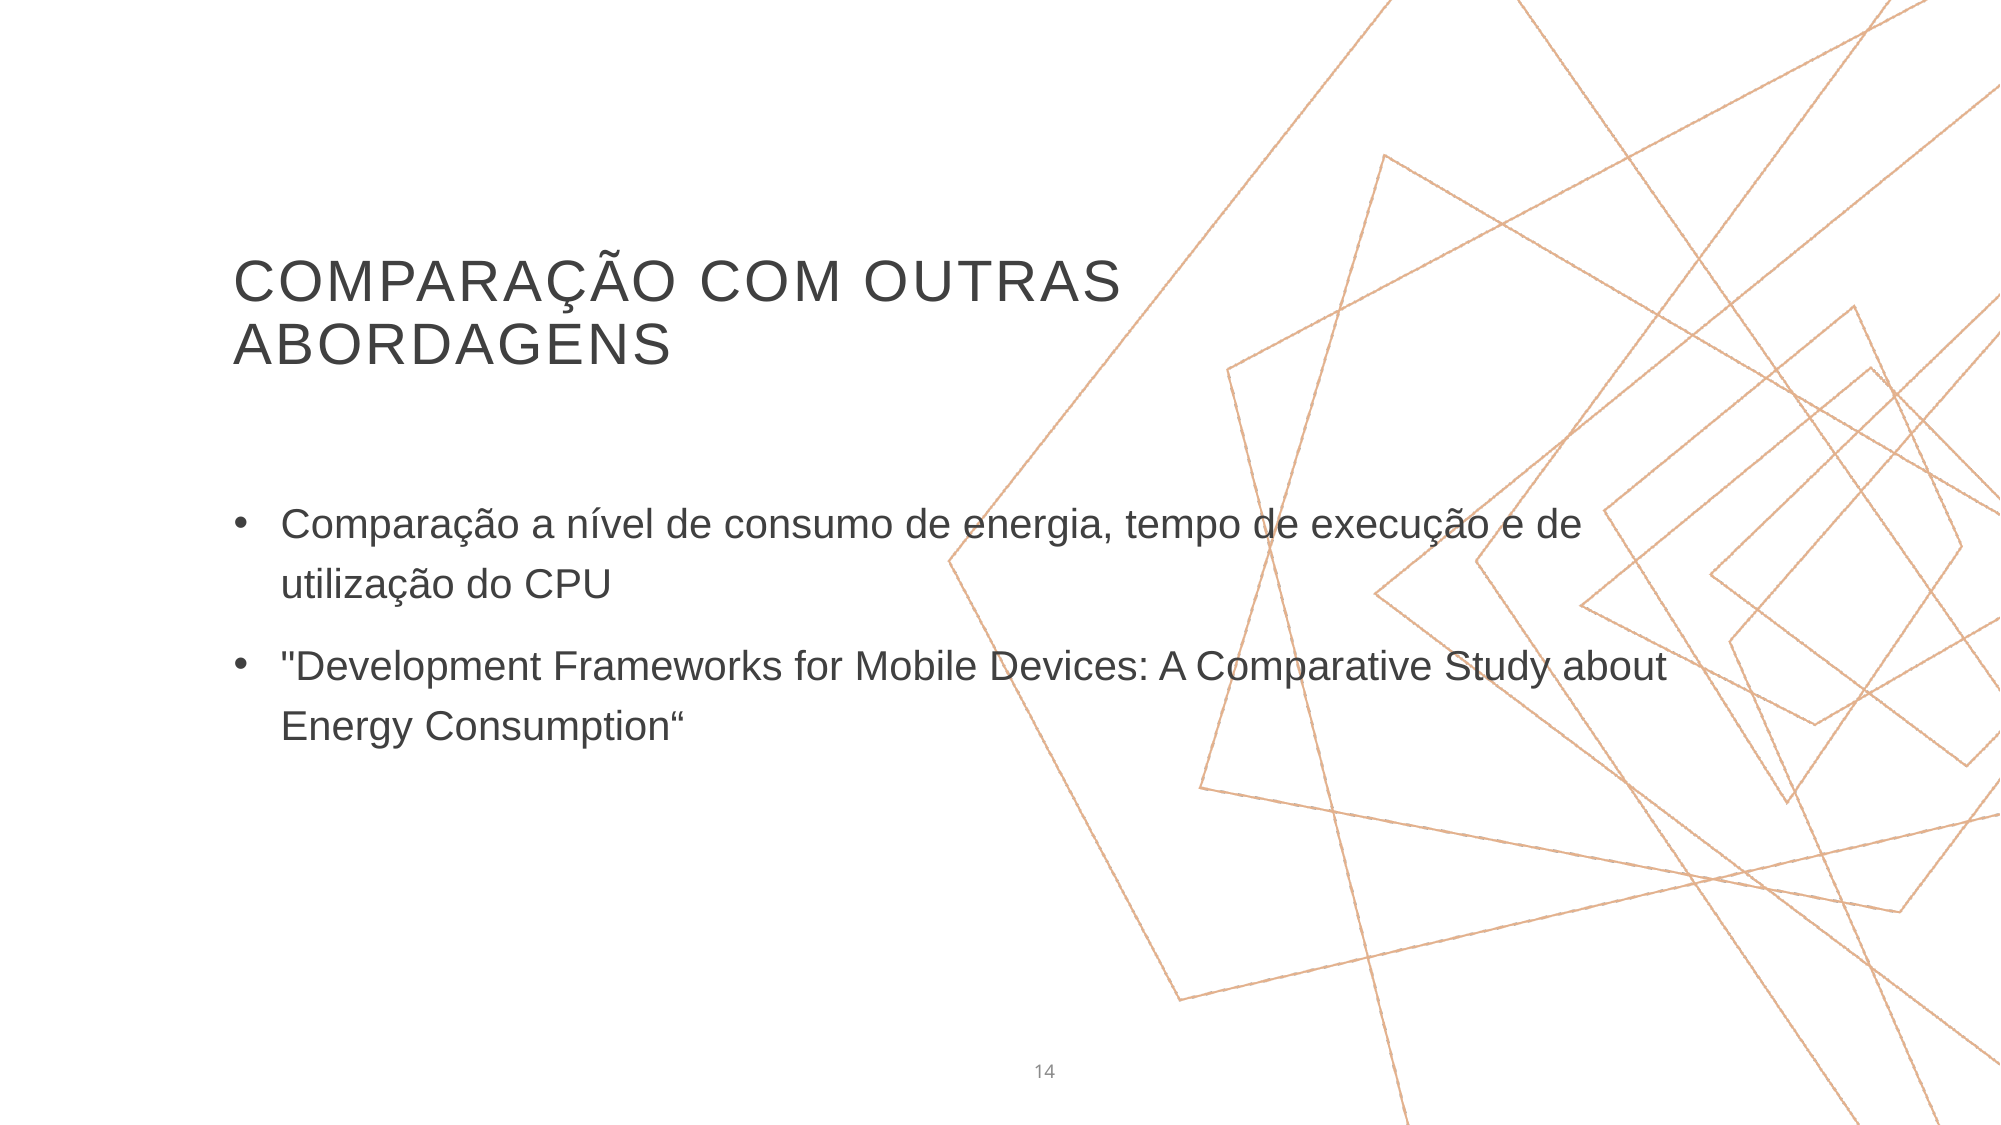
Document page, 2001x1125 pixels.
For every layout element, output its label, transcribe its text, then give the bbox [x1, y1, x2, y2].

picture [900, 0, 2000, 1125]
list Comparação a nível de consumo de energia, tempo de execução e de utilização do CPU "Development Frameworks for Mobile Devices: A Comparative Study about Energy Consumption“ [218, 479, 1732, 1015]
slide_number 14 [908, 1042, 1071, 1103]
title Comparação com outras Abordagens [218, 167, 1523, 385]
